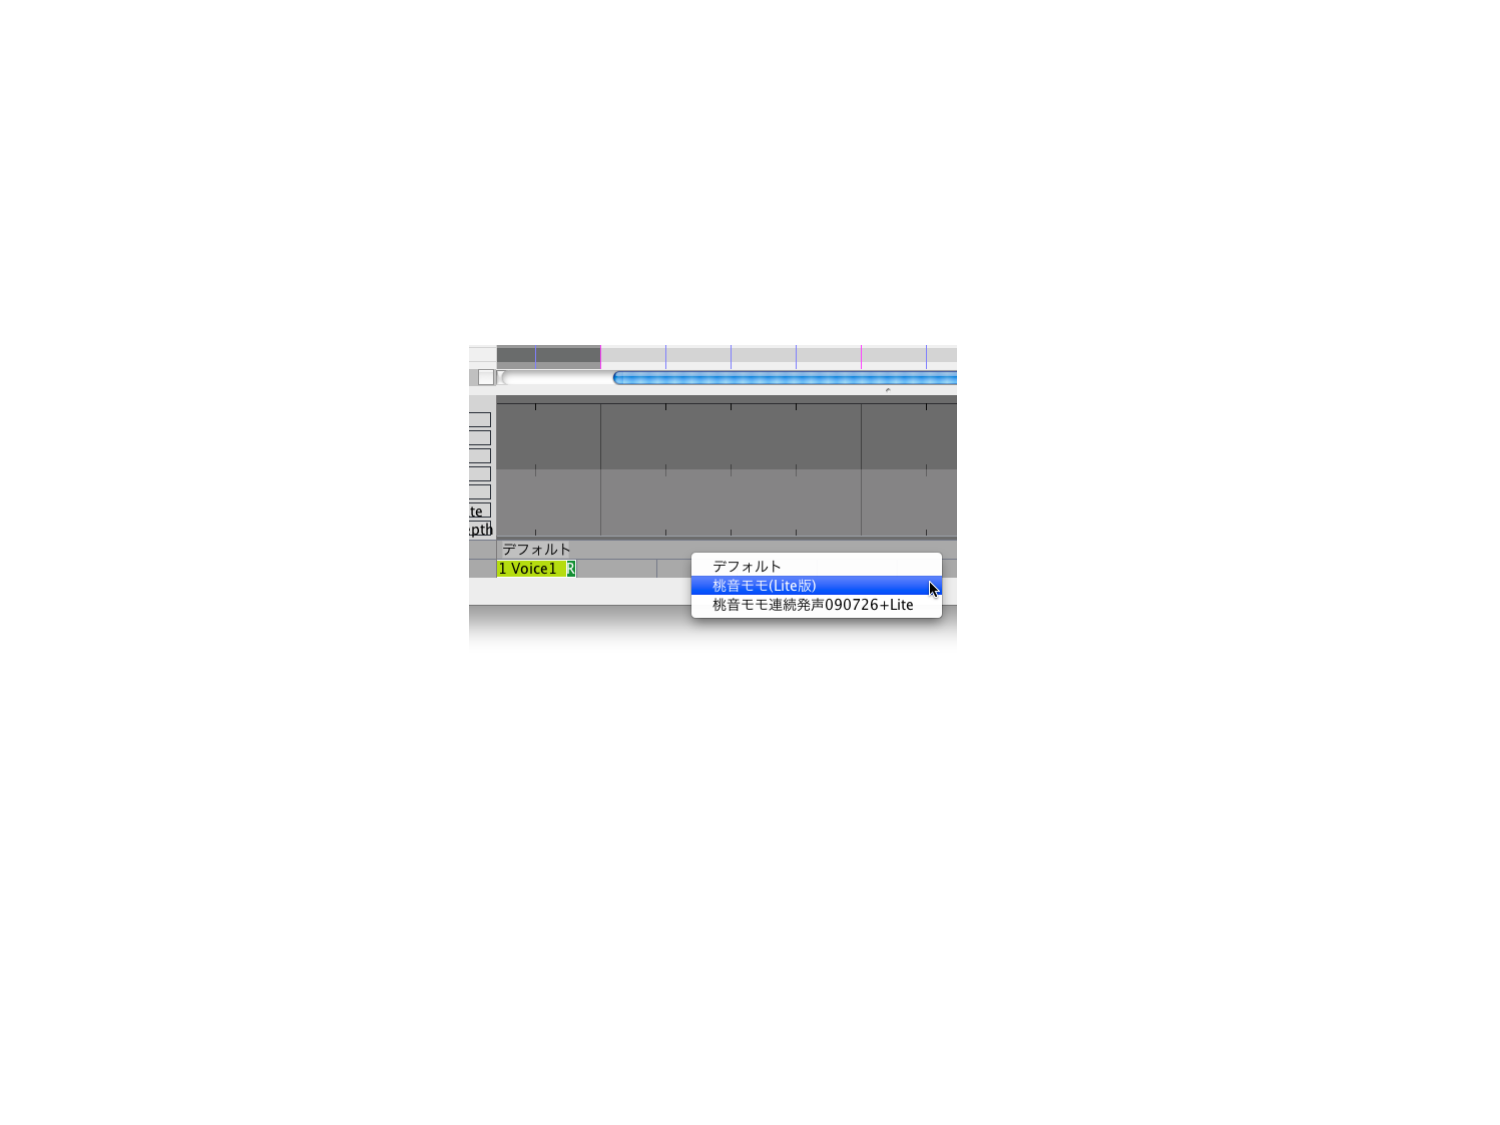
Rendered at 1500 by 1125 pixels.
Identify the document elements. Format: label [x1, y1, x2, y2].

picture [468, 345, 957, 671]
